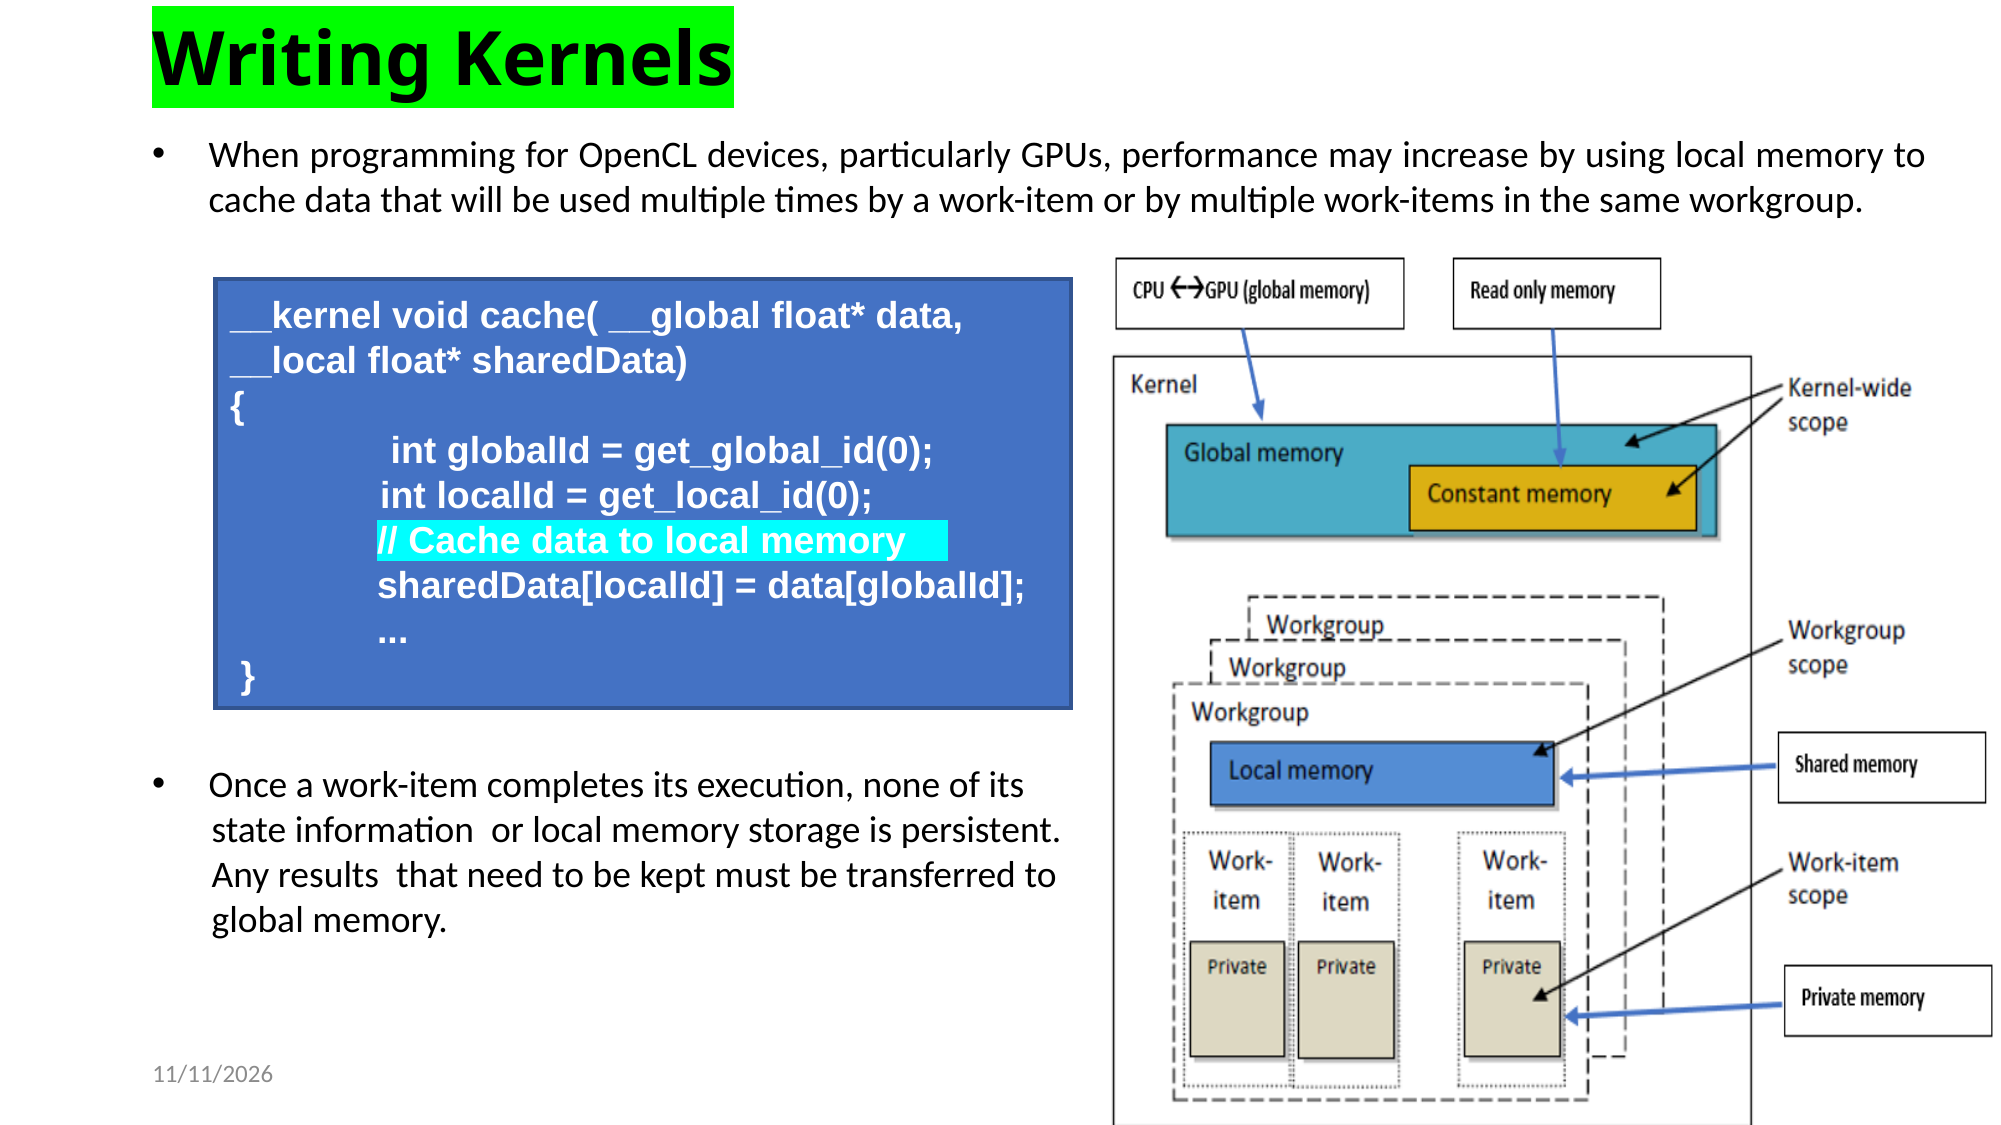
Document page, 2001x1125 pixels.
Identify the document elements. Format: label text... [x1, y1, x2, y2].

picture [1102, 245, 2000, 1125]
text_box When programming for OpenCL devices, particularly GPUs, performance may increase by using local memory to cache data that will be used multiple times by a work-item or by multiple work-items in the same workgroup. Once a work-item completes its execution, none of its state information or local memory storage is persistent. Any results that need to be kept must be transferred to global memory. [137, 122, 1943, 1043]
text_box __kernel void cache( __global float* data, __local float* sharedData) { int globalId = get_global_id(0); int localId = get_local_id(0); // Cache data to local memory sharedData[localId] = data[globalId]; ... } [213, 277, 1073, 710]
text_box 19-02-2023 [137, 1042, 588, 1103]
text_box Writing Kernels [137, 0, 1863, 122]
